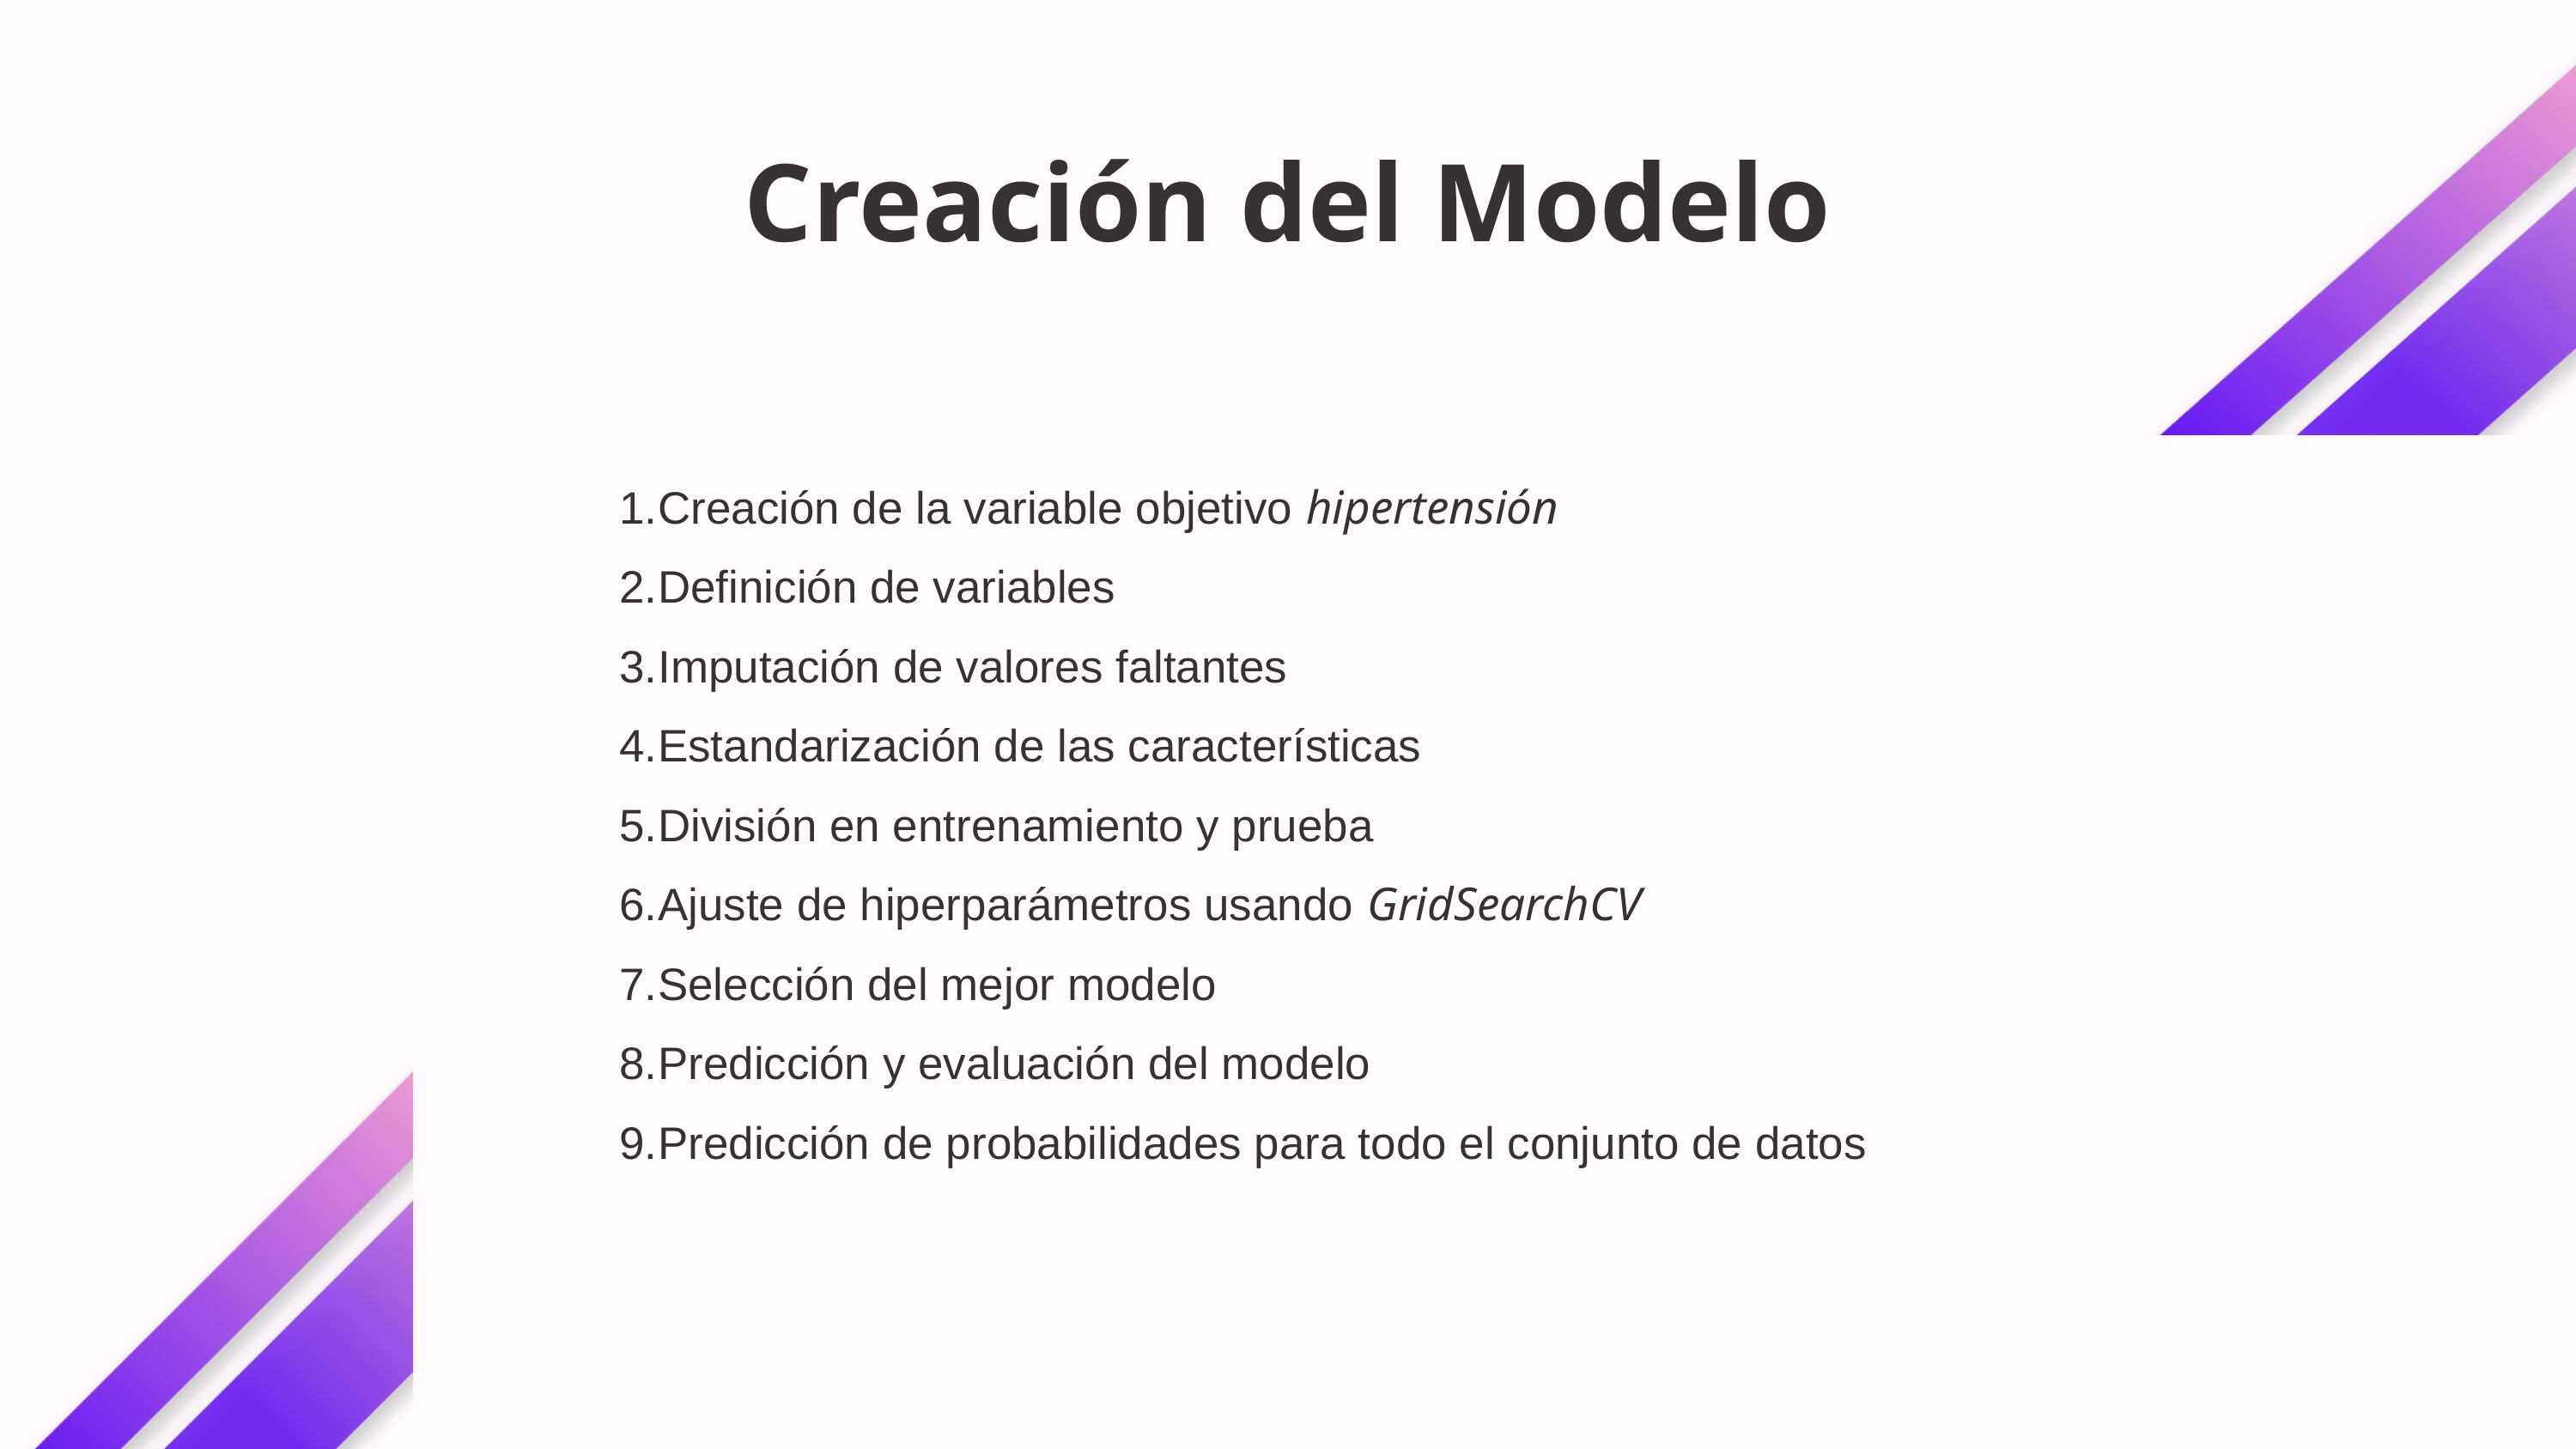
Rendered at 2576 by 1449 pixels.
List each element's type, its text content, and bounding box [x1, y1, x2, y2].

text_box [0, 1002, 414, 1449]
text_box Creación del Modelo [230, 134, 2345, 264]
text_box Creación de la variable objetivo hipertensión Definición de variables Imputación de valores faltantes Estandarización de las características División en entrenamiento y prueba Ajuste de hiperparámetros usando GridSearchCV Selección del mejor modelo Predicción y evaluación del modelo Predicción de probabilidades para todo el conjunto de datos [580, 453, 1996, 1169]
text_box [2115, 0, 2576, 435]
